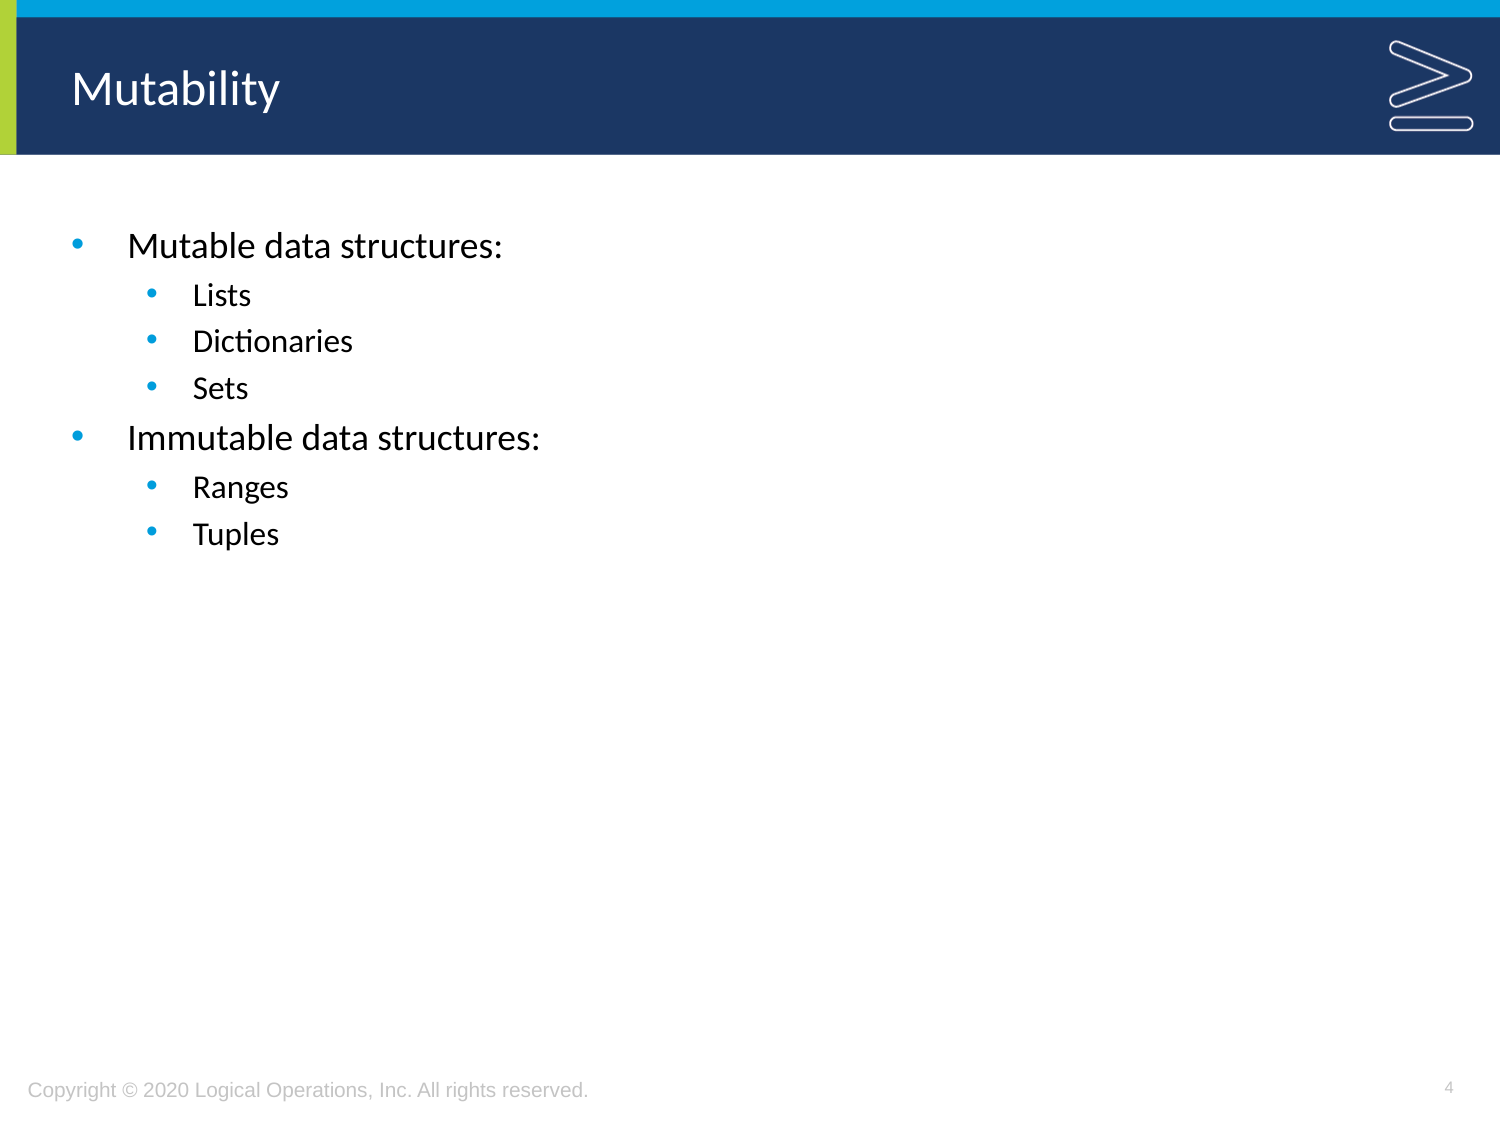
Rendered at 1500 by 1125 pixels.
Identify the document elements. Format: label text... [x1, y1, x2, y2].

list Mutable data structures: Lists Dictionaries Sets Immutable data structures: Ranges Tuples [56, 213, 1444, 1021]
picture [1350, 18, 1500, 155]
picture [0, 0, 56, 155]
title Mutability [56, 16, 1350, 155]
slide_number 4 [1118, 1057, 1469, 1118]
